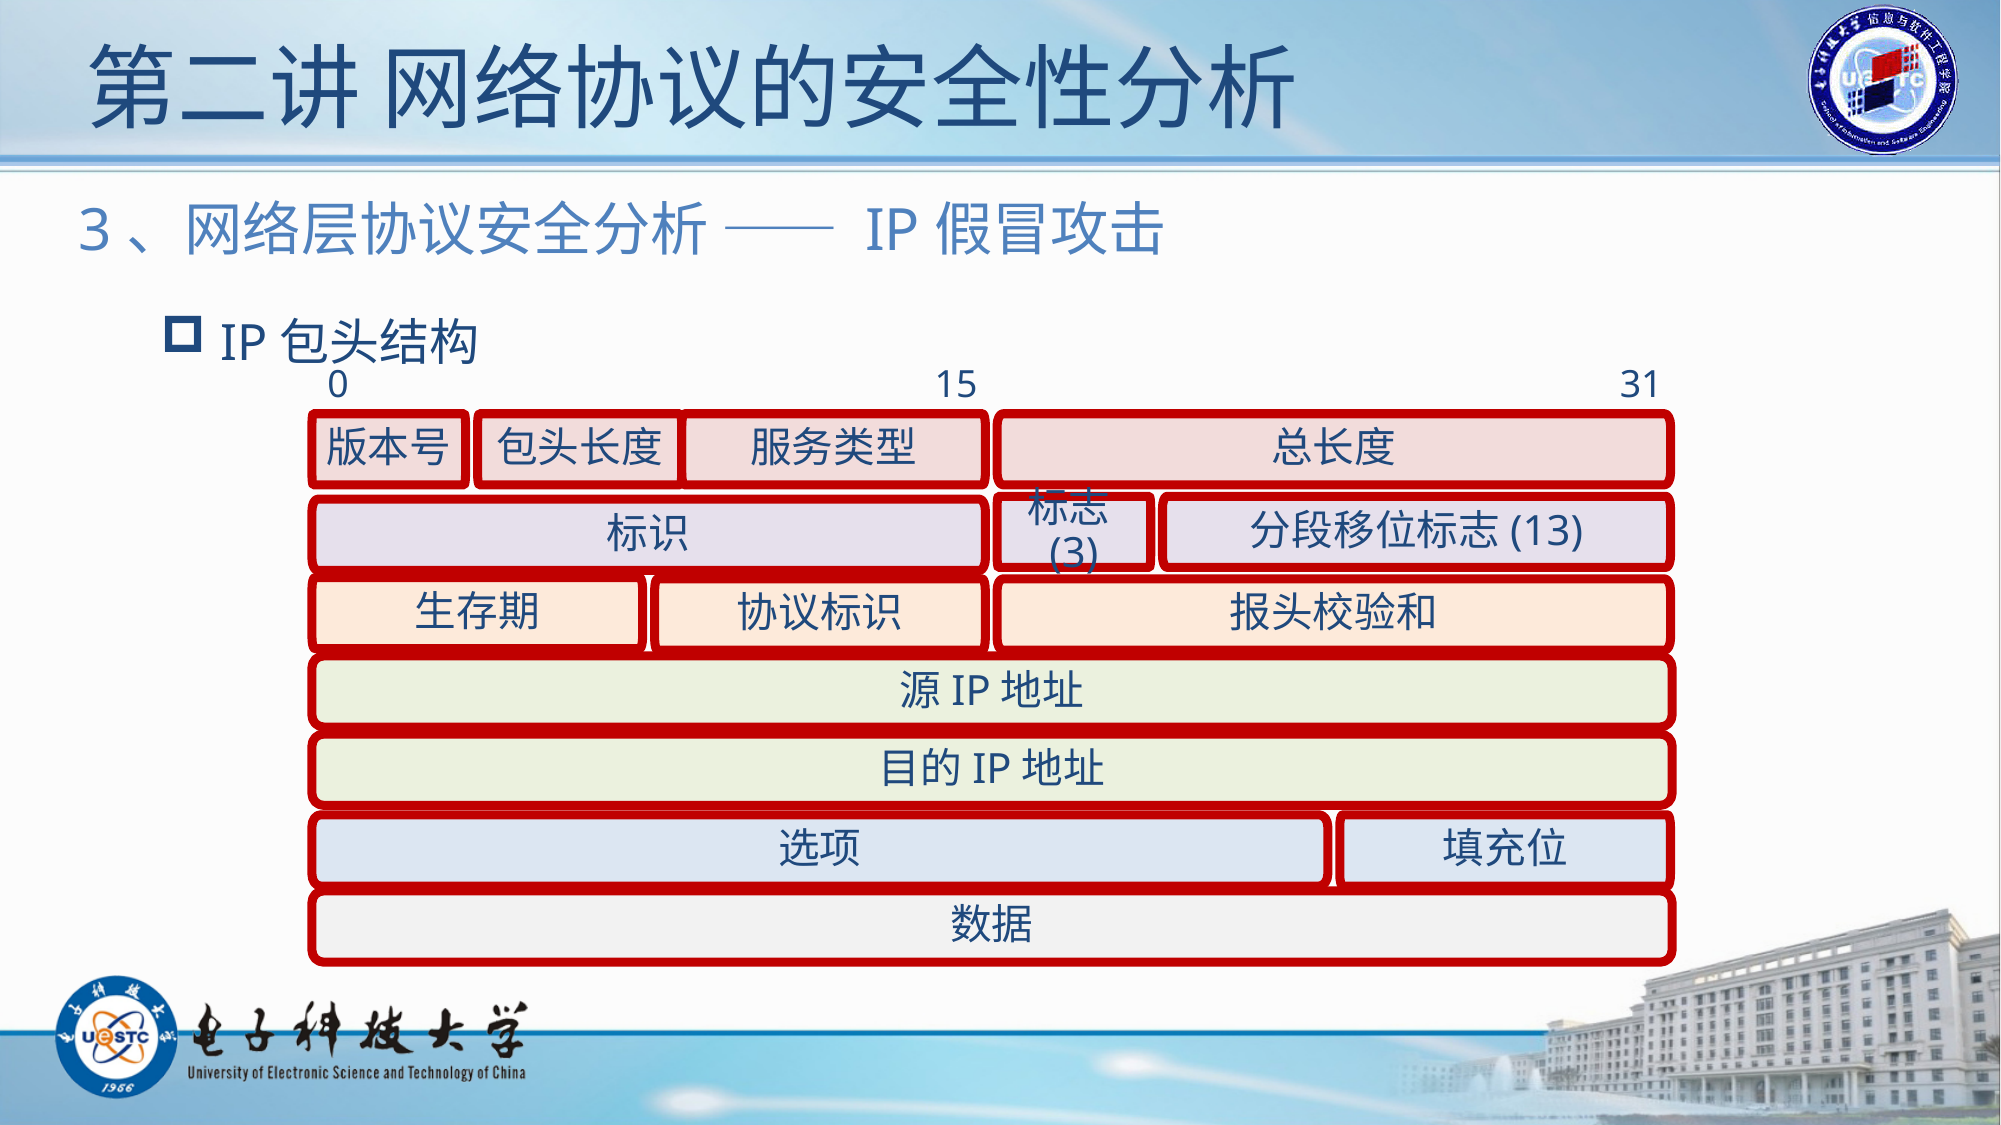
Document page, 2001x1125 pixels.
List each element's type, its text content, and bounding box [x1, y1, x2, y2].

text_box 选项 [311, 814, 1328, 887]
text_box 目的IP地址 [311, 734, 1673, 806]
text_box 分段移位标志(13) [1162, 496, 1671, 568]
text_box 填充位 [1339, 814, 1671, 887]
text_box 源IP地址 [311, 655, 1673, 728]
text_box 包头长度 [477, 413, 682, 485]
picture [0, 0, 2001, 1125]
text_box 标志(3) [997, 496, 1151, 568]
text_box 版本号 [311, 413, 466, 485]
text_box 3、网络层协议安全分析 —— IP假冒攻击 [64, 184, 1182, 270]
text_box 31 [1604, 353, 1678, 413]
list IP包头结构 [70, 290, 1914, 965]
text_box 总长度 [997, 413, 1671, 485]
title 第二讲 网络协议的安全性分析 [70, 12, 1725, 159]
text_box 服务类型 [682, 413, 986, 485]
text_box 0 [312, 353, 364, 413]
text_box 15 [919, 353, 993, 413]
text_box 标识 [311, 499, 986, 571]
text_box 报头校验和 [997, 578, 1671, 651]
text_box 生存期 [311, 577, 643, 649]
text_box 协议标识 [654, 578, 986, 651]
text_box 数据 [311, 890, 1673, 963]
